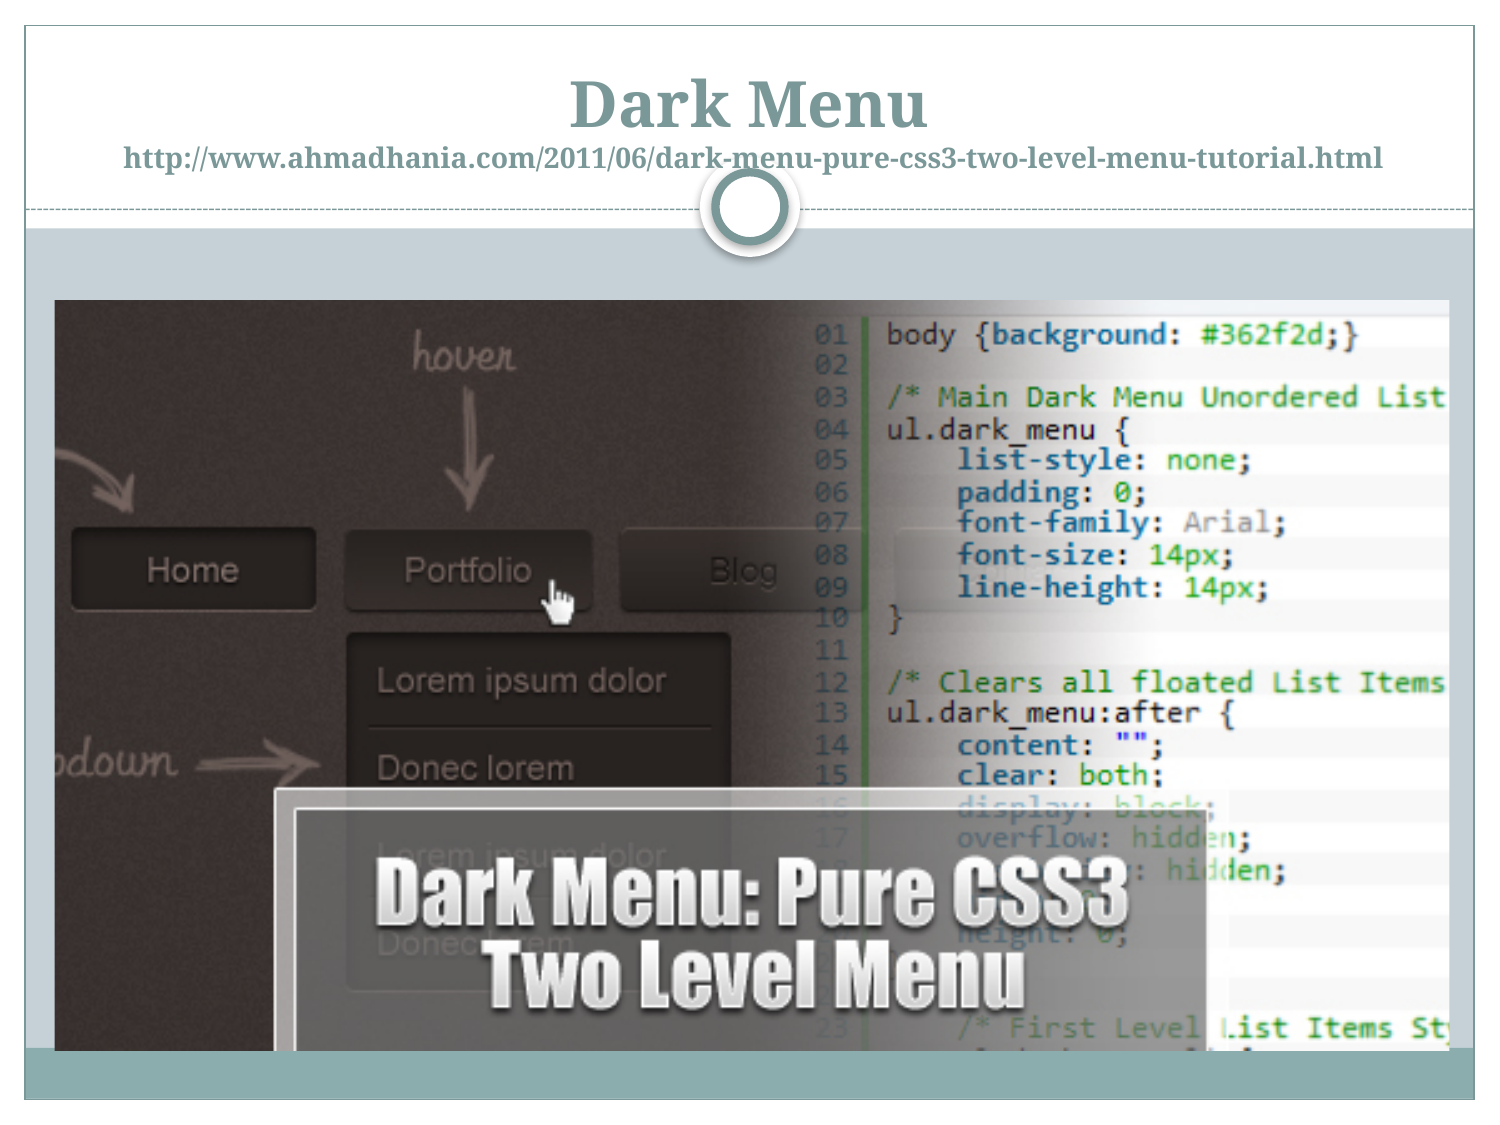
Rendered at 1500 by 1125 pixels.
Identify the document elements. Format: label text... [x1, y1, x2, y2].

title Dark Menu http://www.ahmadhania.com/2011/06/dark-menu-pure-css3-two-level-menu-tutorial.html [49, 54, 1450, 182]
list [54, 300, 1450, 1052]
